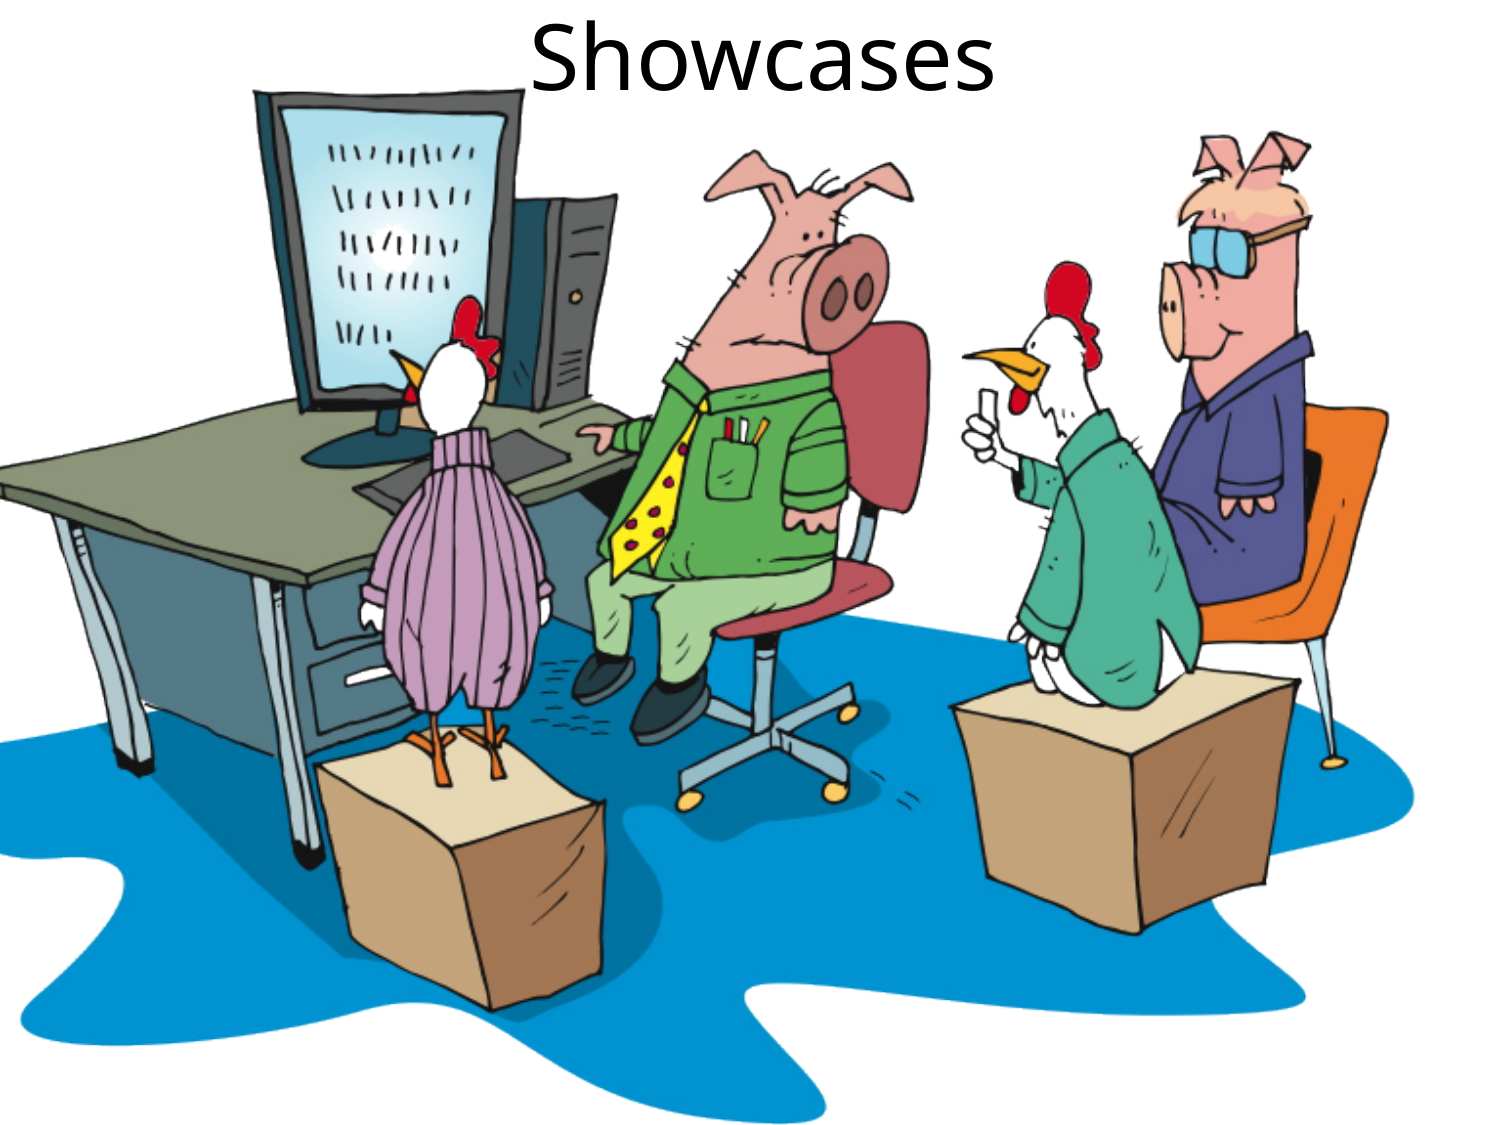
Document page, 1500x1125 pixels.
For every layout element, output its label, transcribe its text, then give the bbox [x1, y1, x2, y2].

picture [0, 82, 1436, 1125]
title Showcases [88, 0, 1439, 86]
